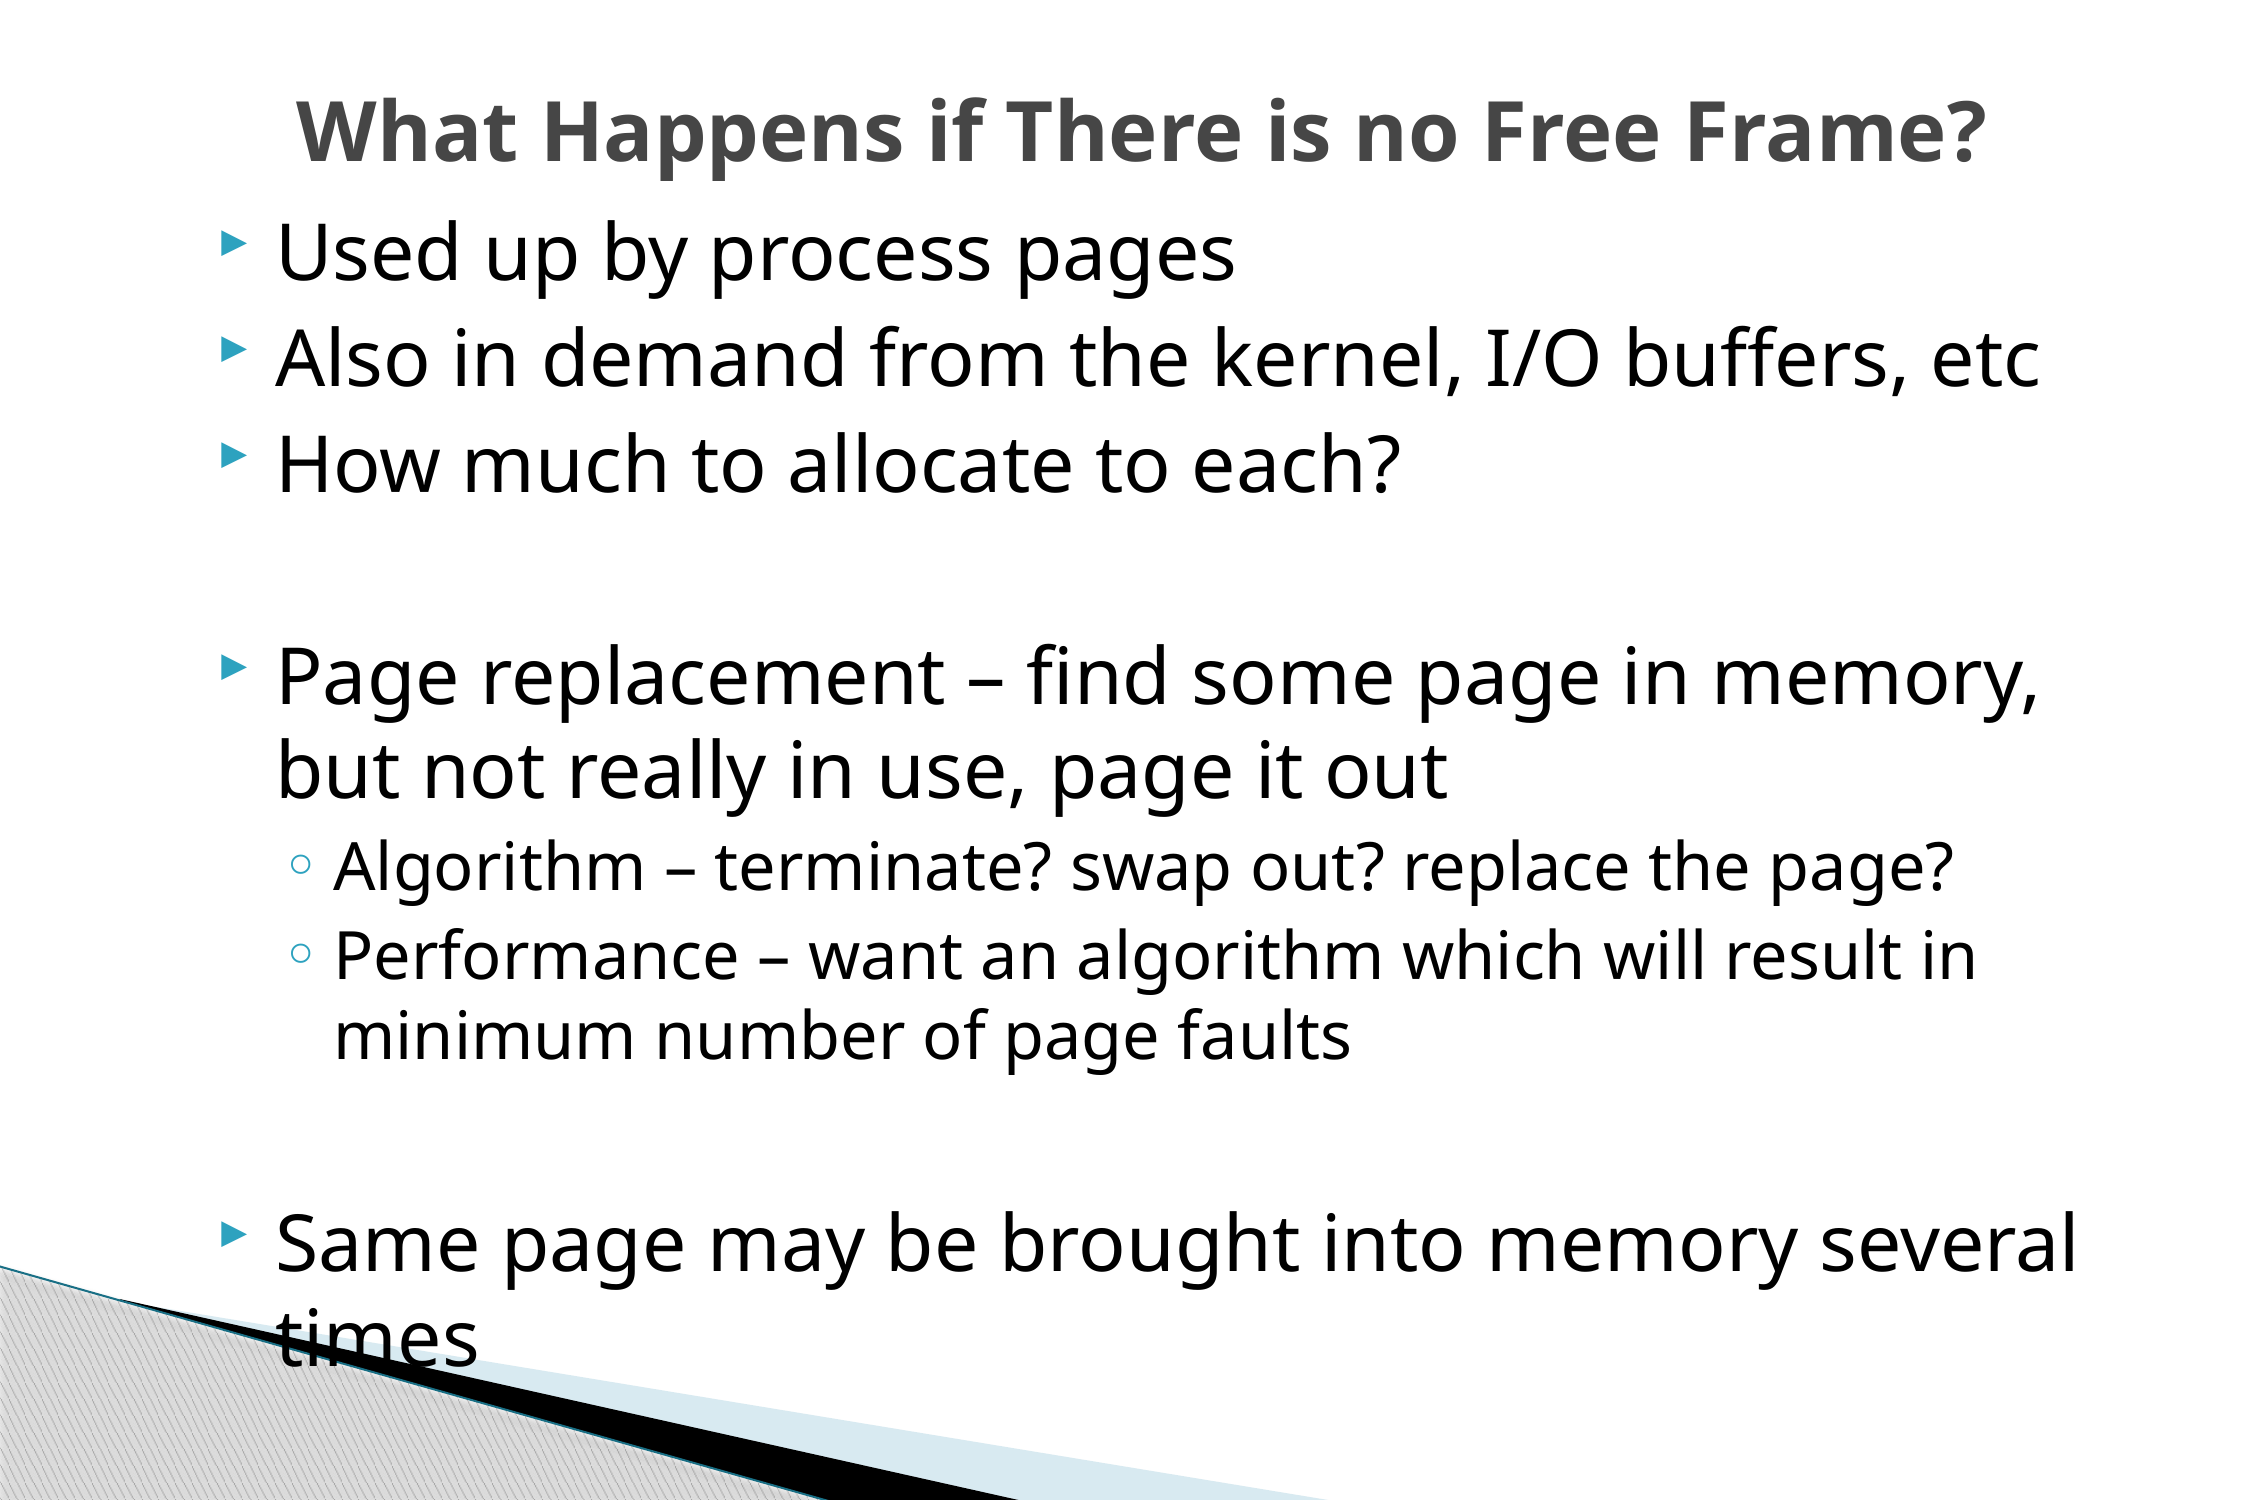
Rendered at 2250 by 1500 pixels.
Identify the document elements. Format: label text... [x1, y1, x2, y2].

list Used up by process pages Also in demand from the kernel, I/O buffers, etc How much to allocate to each? Page replacement – find some page in memory, but not really in use, page it out Algorithm – terminate? swap out? replace the page? Performance – want an algorithm which will result in minimum number of page faults Same page may be brought into memory several times [170, 190, 2105, 1415]
title What Happens if There is no Free Frame? [275, 64, 2212, 191]
